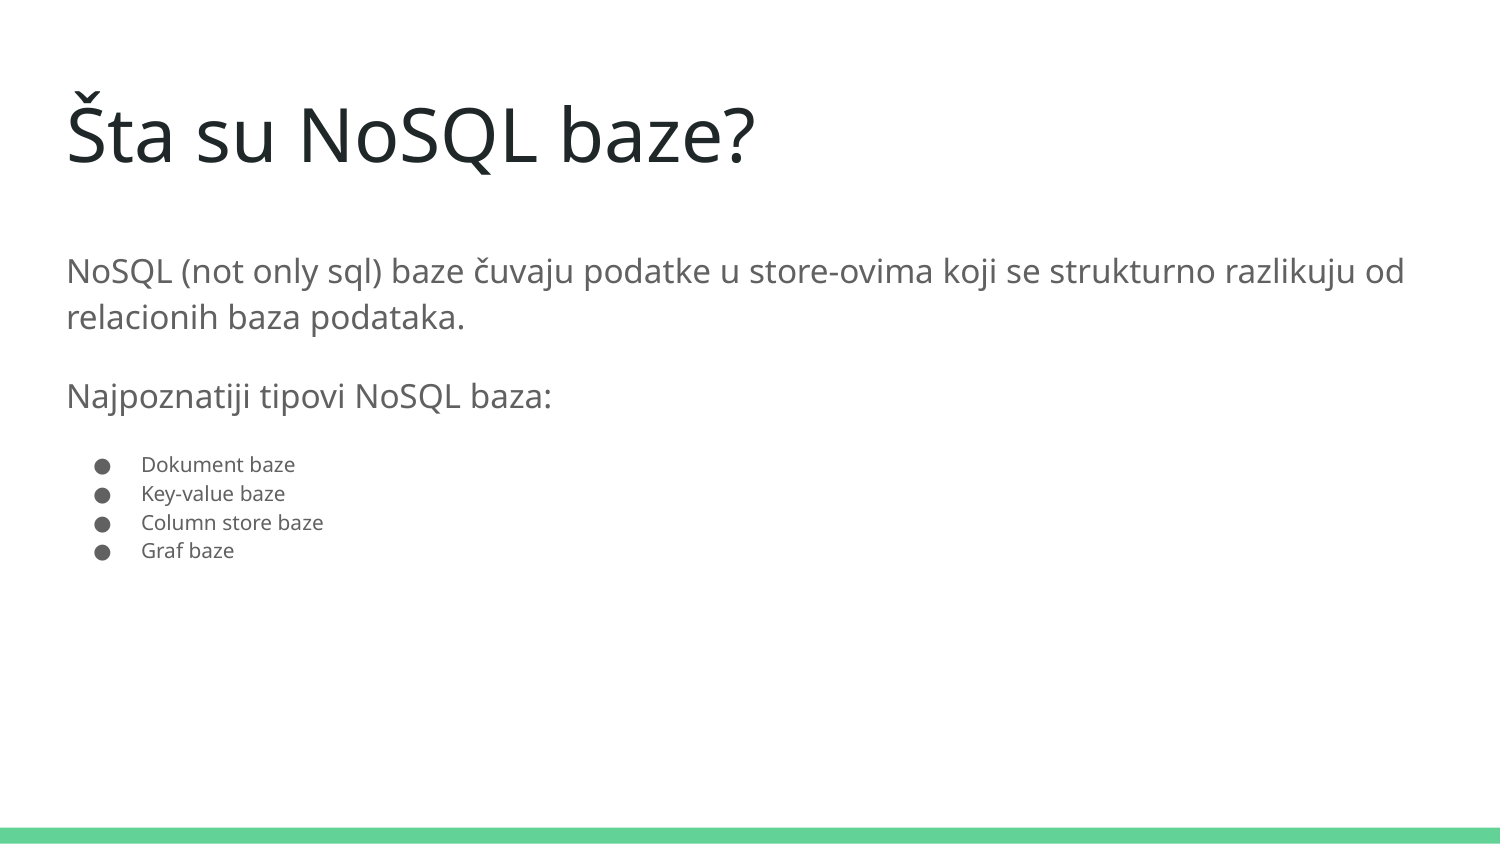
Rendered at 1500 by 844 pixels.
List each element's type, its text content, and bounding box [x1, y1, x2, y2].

list NoSQL (not only sql) baze čuvaju podatke u store-ovima koji se strukturno razlikuju od relacionih baza podataka. Najpoznatiji tipovi NoSQL baza: Dokument baze Key-value baze Column store baze Graf baze [51, 229, 1449, 750]
title Šta su NoSQL baze? [51, 72, 1449, 167]
